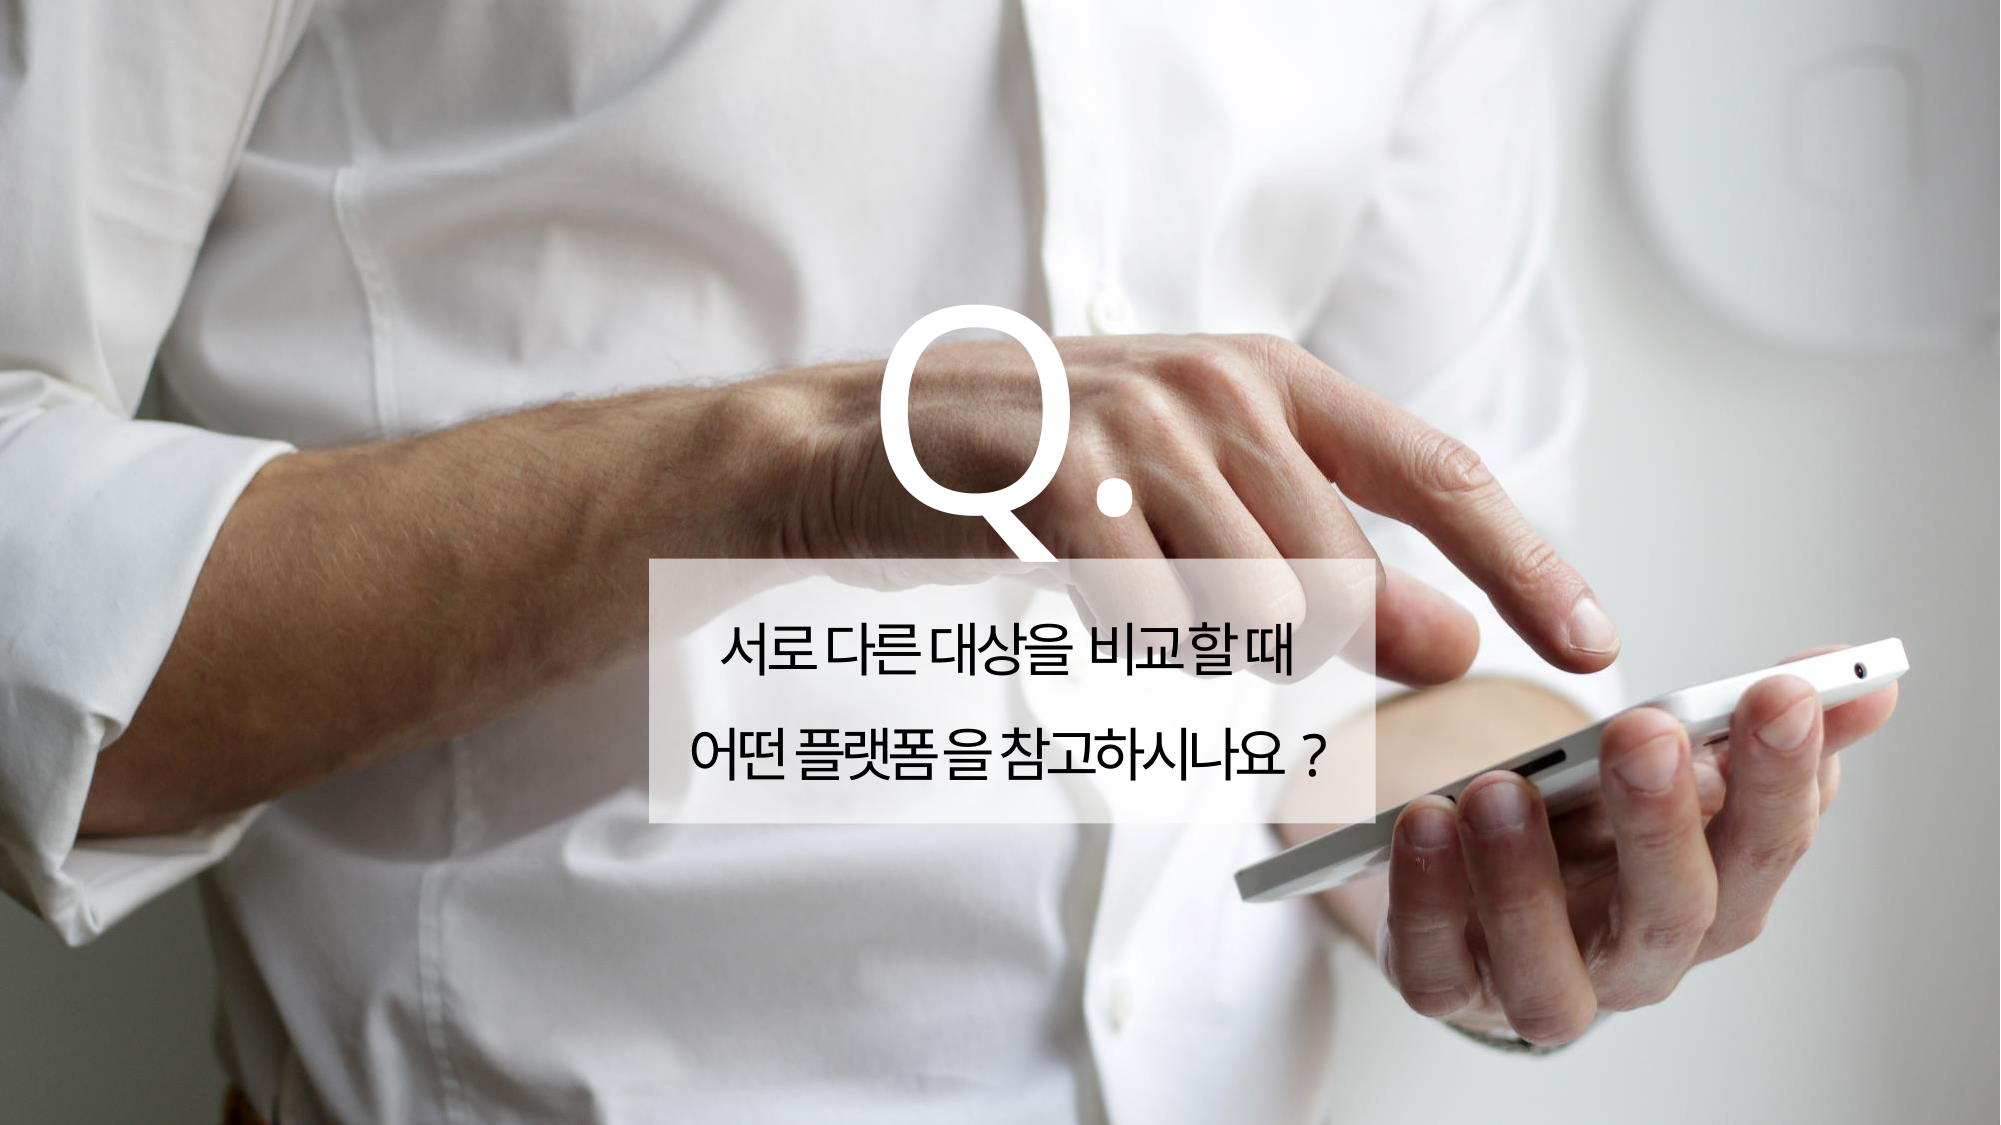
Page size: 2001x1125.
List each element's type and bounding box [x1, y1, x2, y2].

text_box [649, 219, 1376, 824]
picture [0, 0, 2000, 1125]
